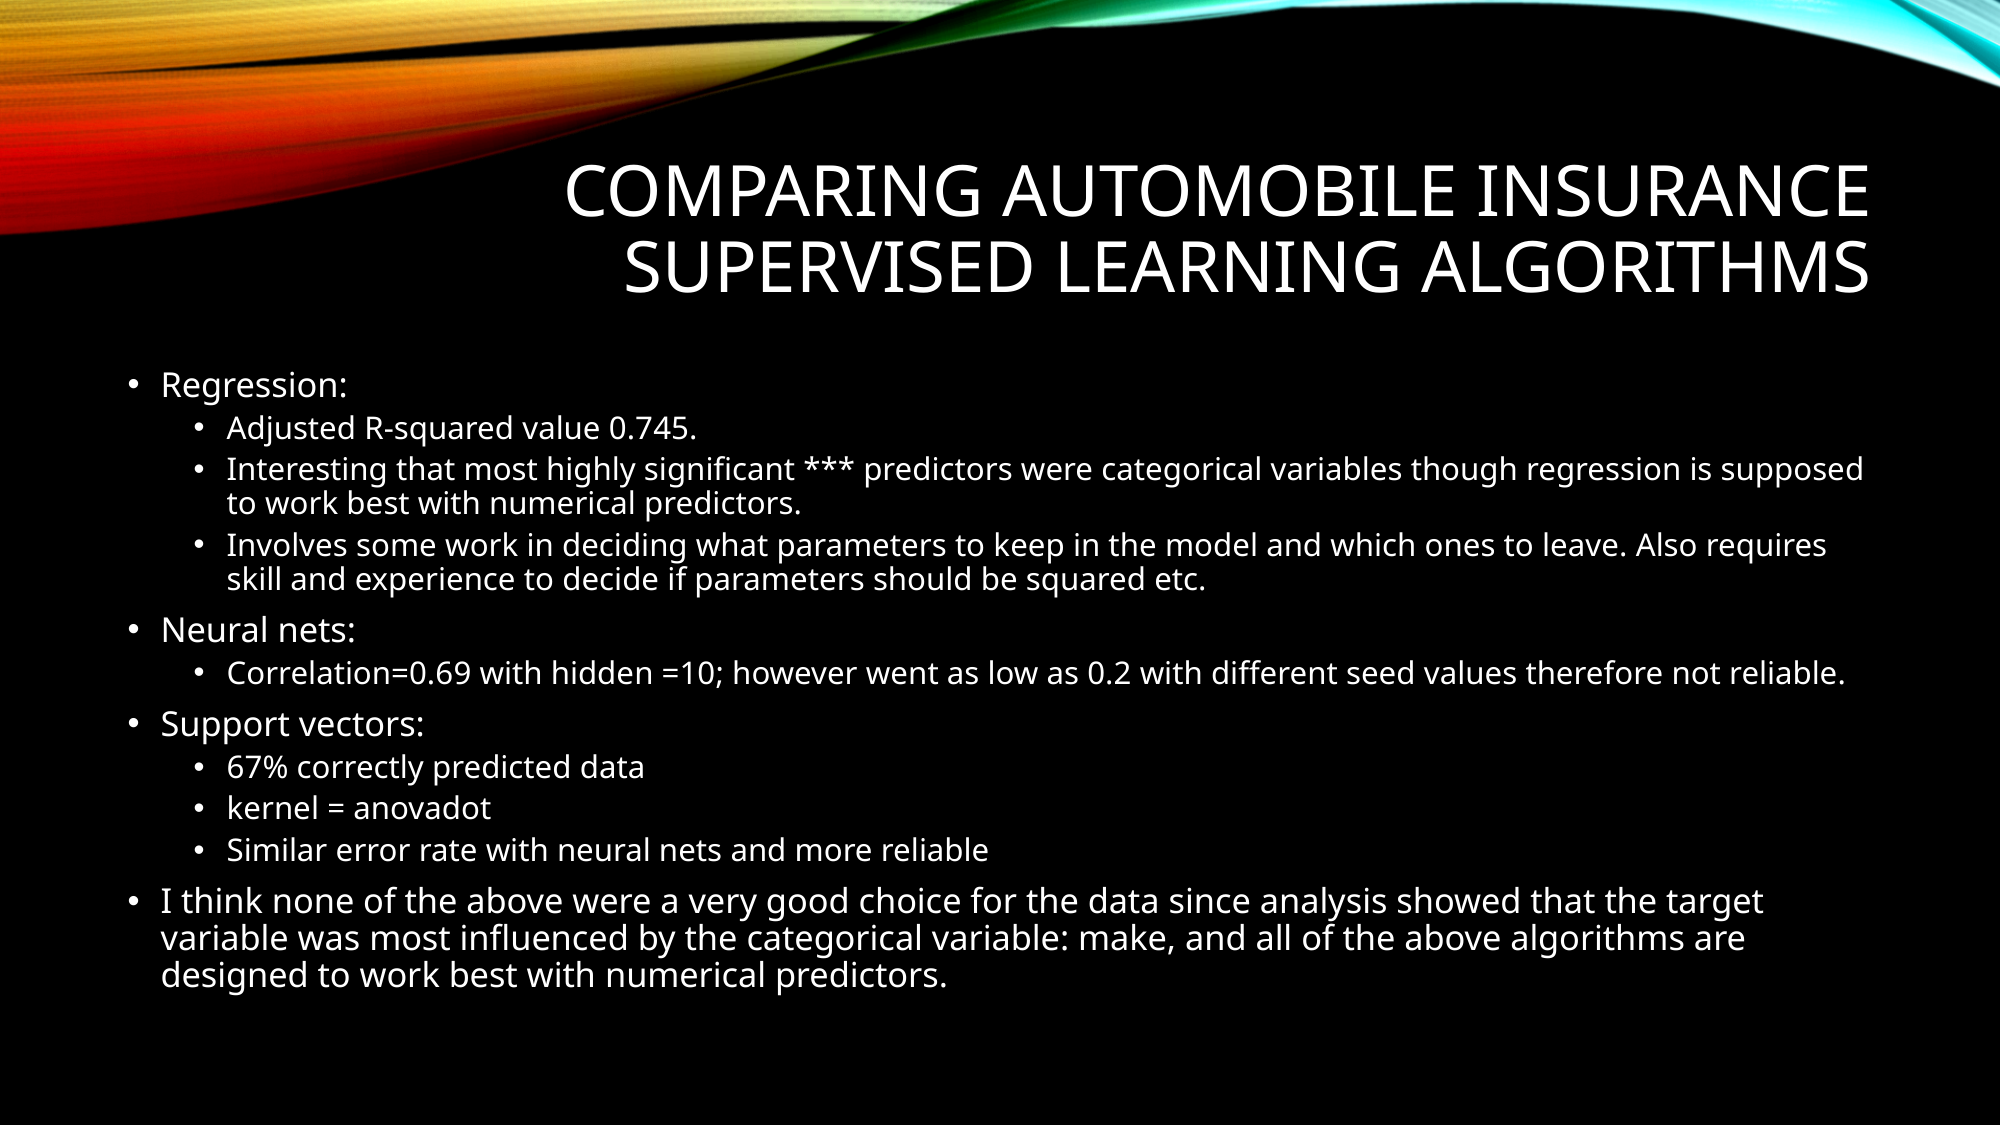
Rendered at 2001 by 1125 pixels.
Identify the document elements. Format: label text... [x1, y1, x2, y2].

picture [0, 0, 2000, 237]
title Comparing automobile insurance supervised learning algorithms [474, 125, 1888, 338]
list Regression: Adjusted R-squared value 0.745. Interesting that most highly significant *** predictors were categorical variables though regression is supposed to work best with numerical predictors. Involves some work in deciding what parameters to keep in the model and which ones to leave. Also requires skill and experience to decide if parameters should be squared etc. Neural nets: Correlation=0.69 with hidden =10; however went as low as 0.2 with different seed values therefore not reliable. Support vectors: 67% correctly predicted data kernel = anovadot Similar error rate with neural nets and more reliable I think none of the above were a very good choice for the data since analysis showed that the target variable was most influenced by the categorical variable: make, and all of the above algorithms are designed to work best with numerical predictors. [112, 360, 1888, 1021]
